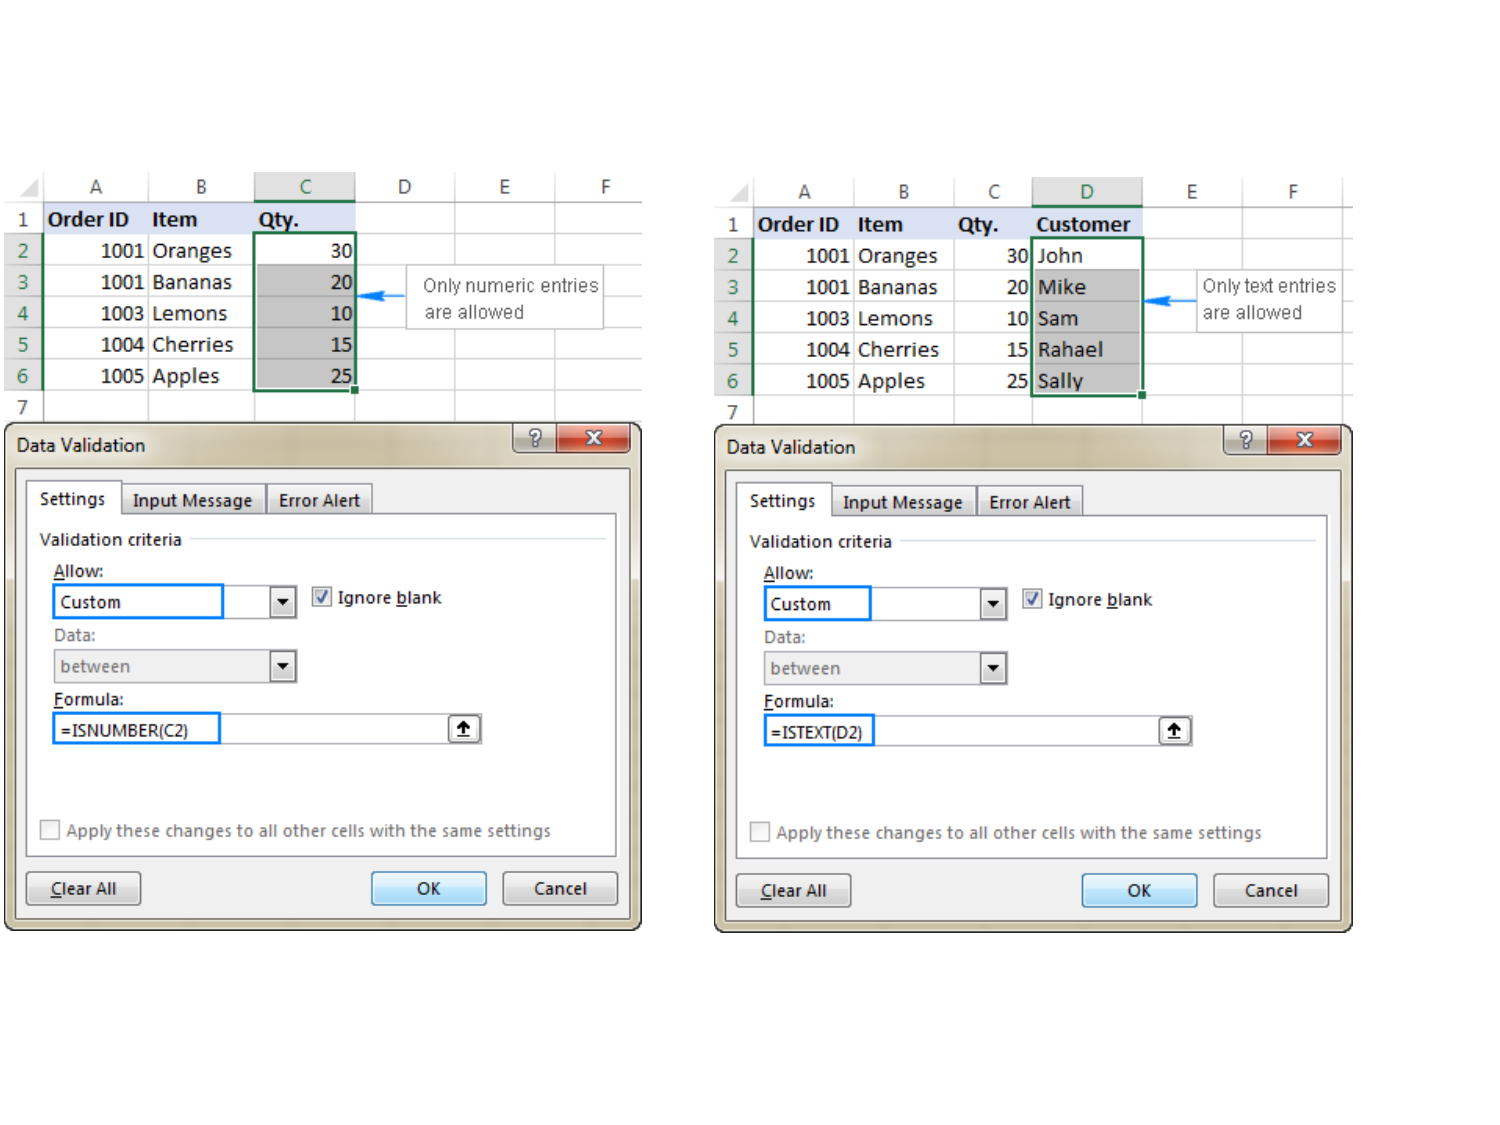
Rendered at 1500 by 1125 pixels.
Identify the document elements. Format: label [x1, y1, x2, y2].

picture [714, 177, 1353, 933]
picture [4, 172, 643, 931]
